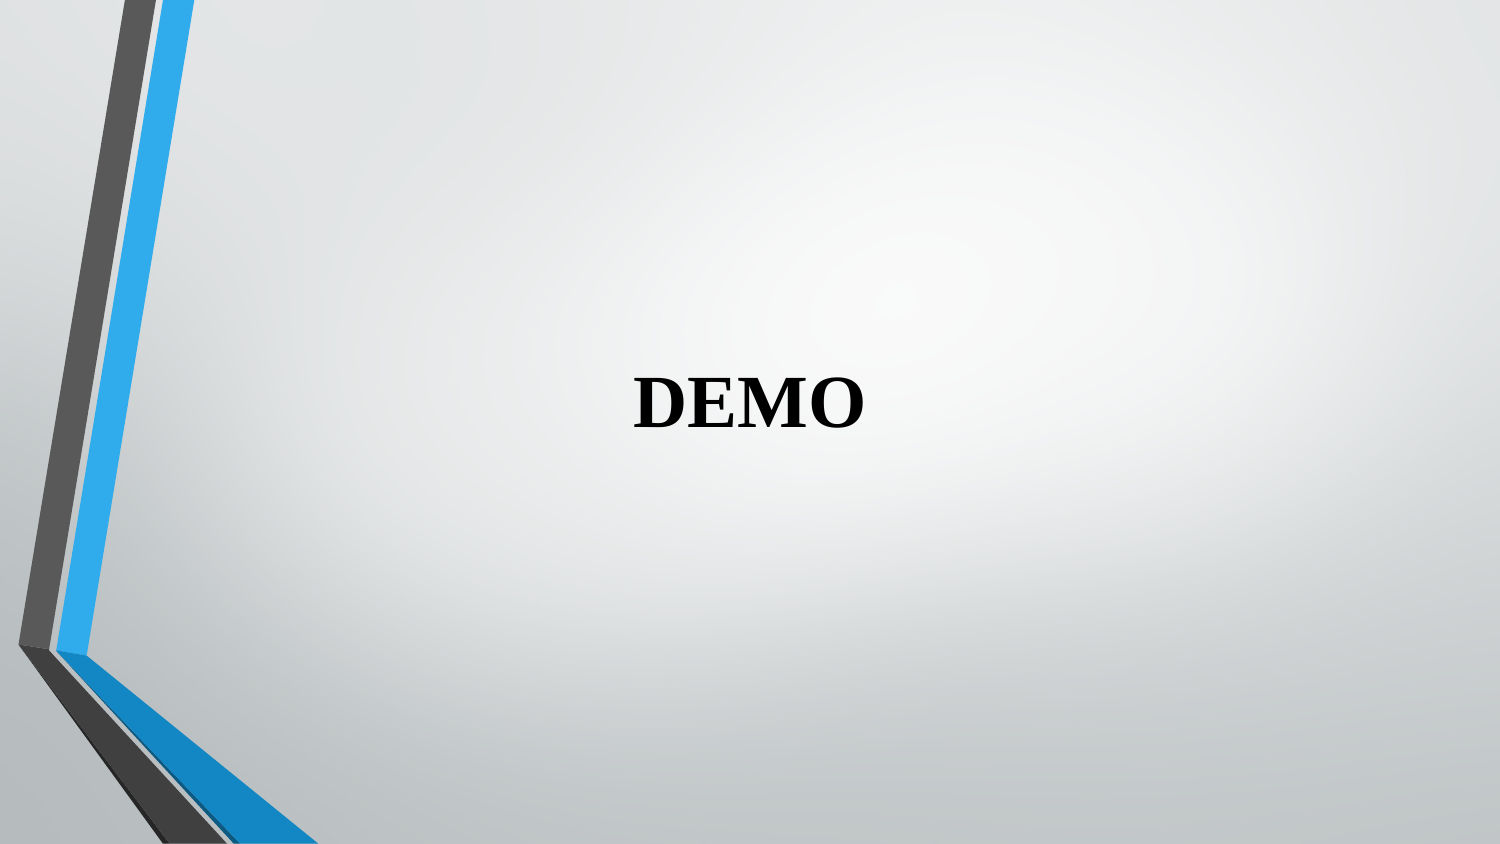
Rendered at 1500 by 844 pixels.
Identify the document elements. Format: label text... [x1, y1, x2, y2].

title DEMO [65, 337, 1435, 507]
